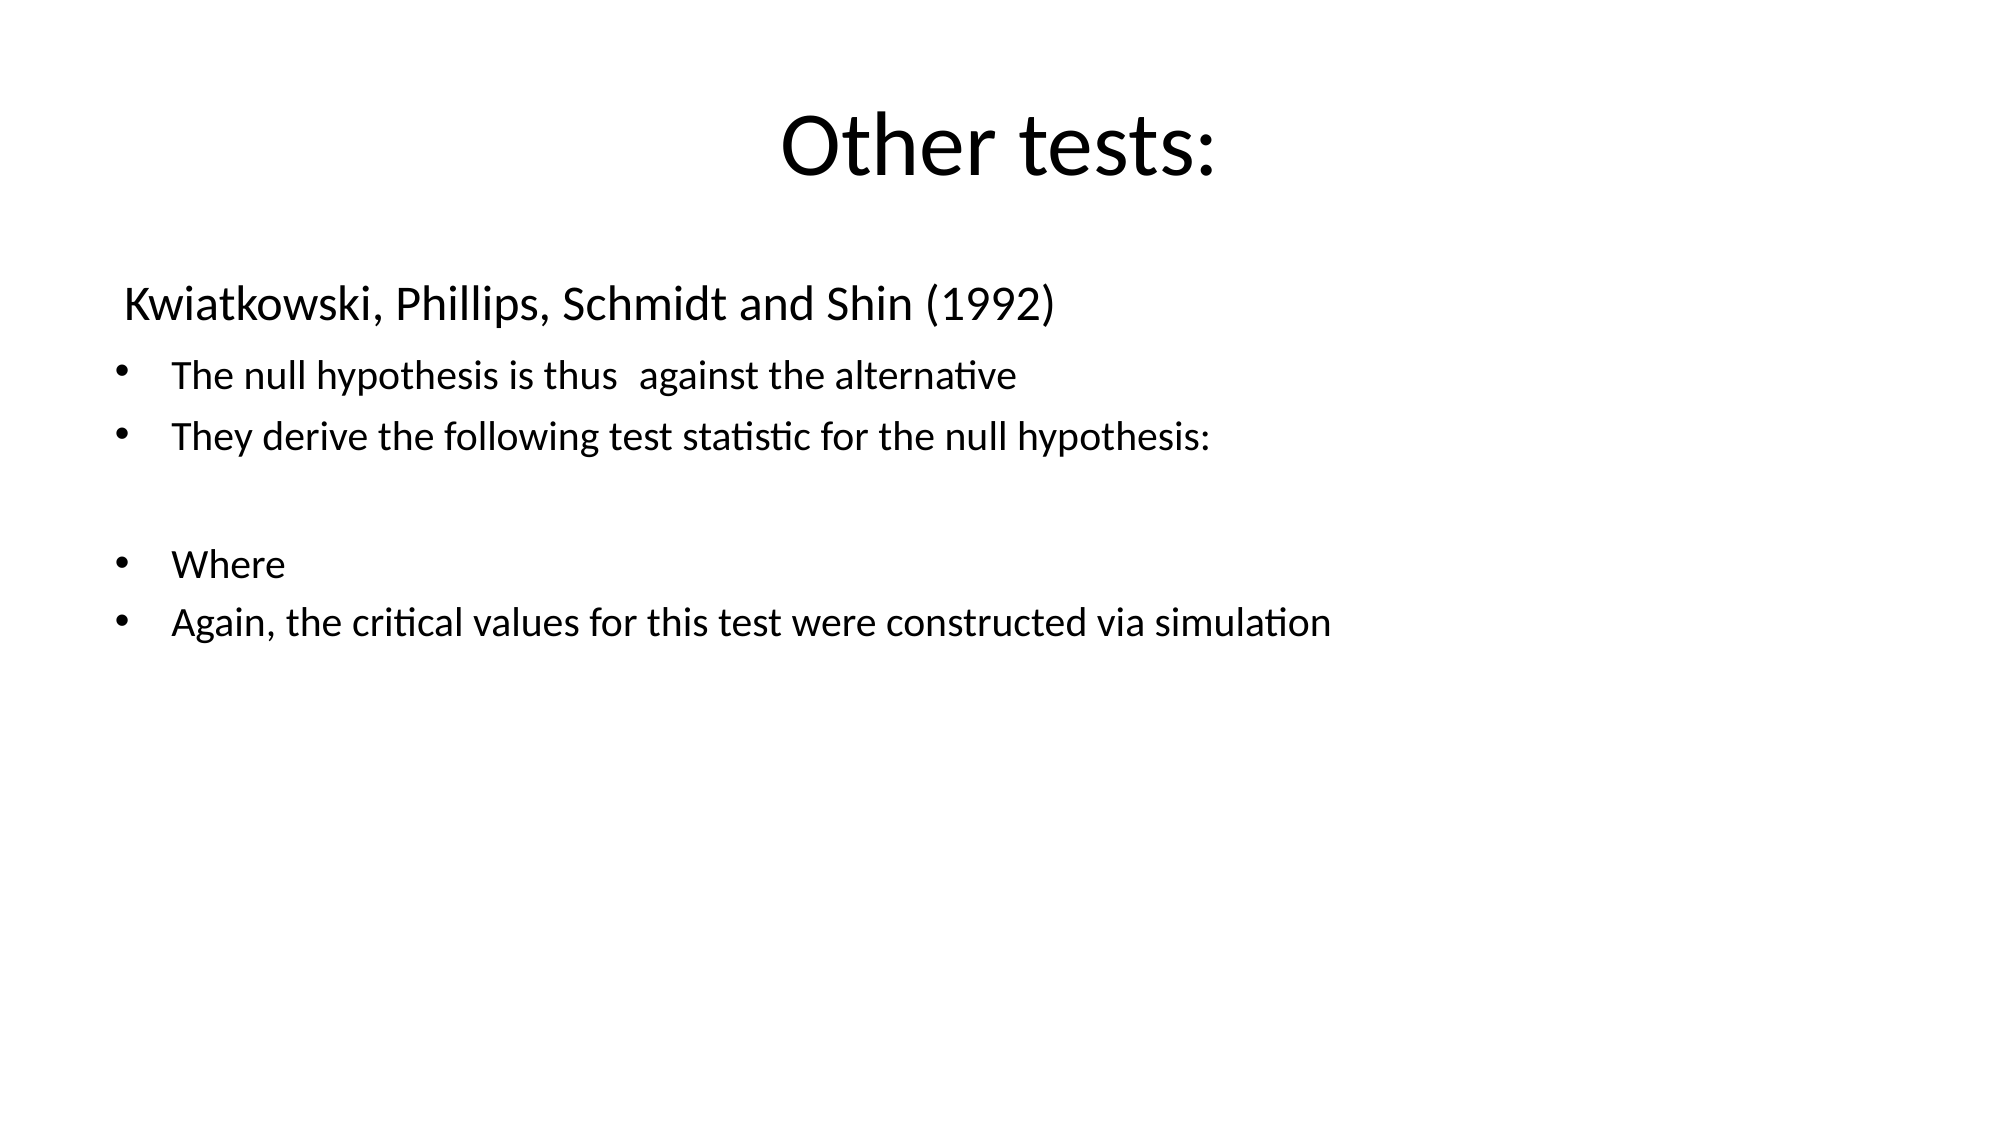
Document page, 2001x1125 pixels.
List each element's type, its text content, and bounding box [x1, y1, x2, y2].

title Other tests: [99, 45, 1900, 233]
